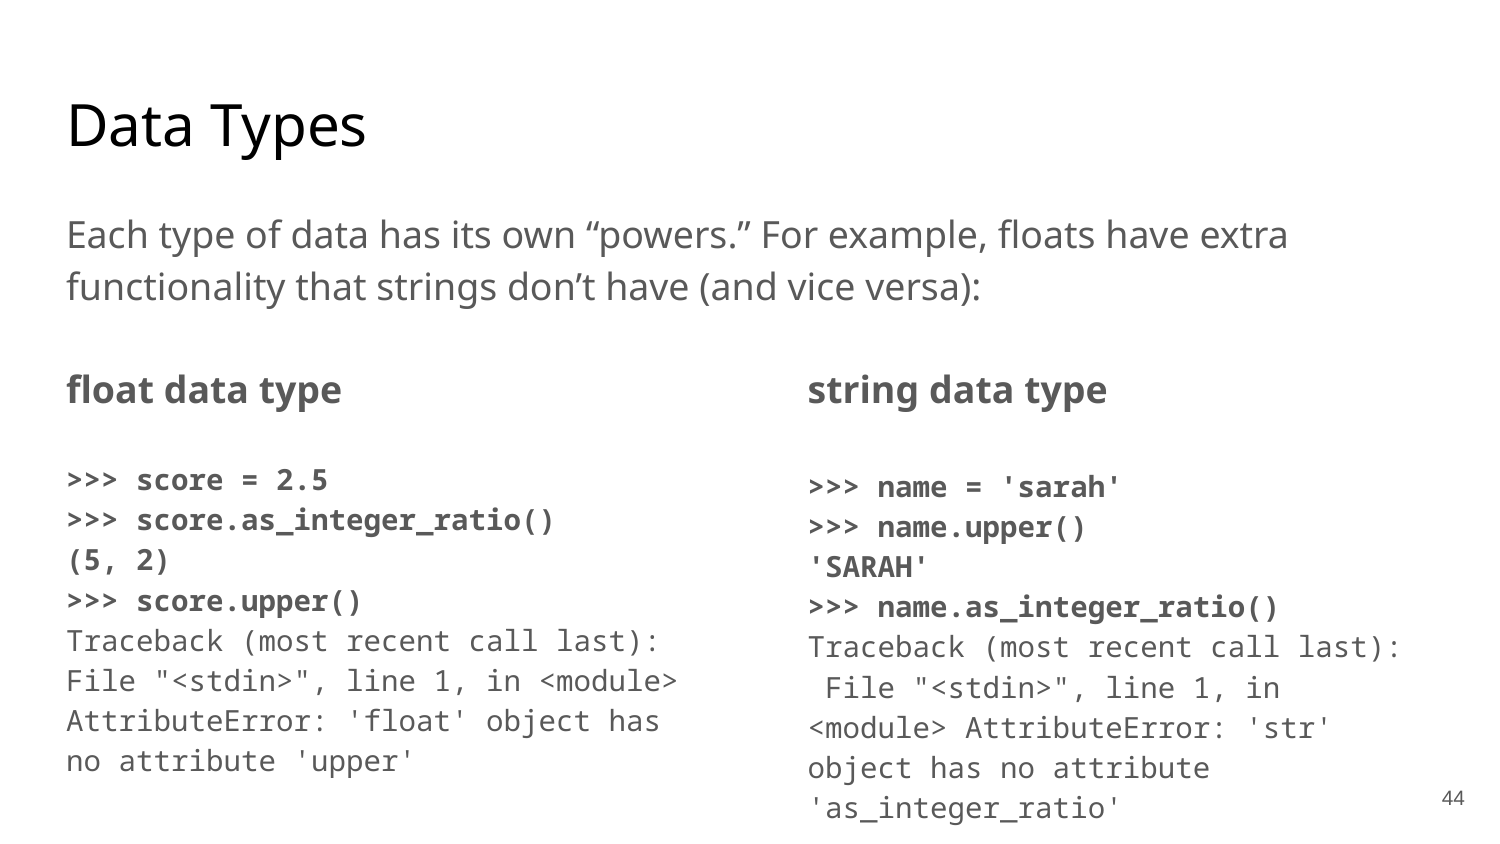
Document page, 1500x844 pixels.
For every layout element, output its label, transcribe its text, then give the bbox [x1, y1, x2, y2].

list string data type >>> name = 'sarah' >>> name.upper() 'SARAH' >>> name.as_integer_ratio() Traceback (most recent call last): File "<stdin>", line 1, in <module> AttributeError: 'str' object has no attribute 'as_integer_ratio' [792, 344, 1449, 787]
list Each type of data has its own “powers.” For example, floats have extra functionality that strings don’t have (and vice versa): [51, 189, 1449, 289]
title Data Types [51, 72, 1449, 167]
list float data type >>> score = 2.5 >>> score.as_integer_ratio() (5, 2) >>> score.upper() Traceback (most recent call last): File "<stdin>", line 1, in <module> AttributeError: 'float' object has no attribute 'upper' [51, 344, 708, 787]
slide_number 44 [1389, 764, 1480, 830]
